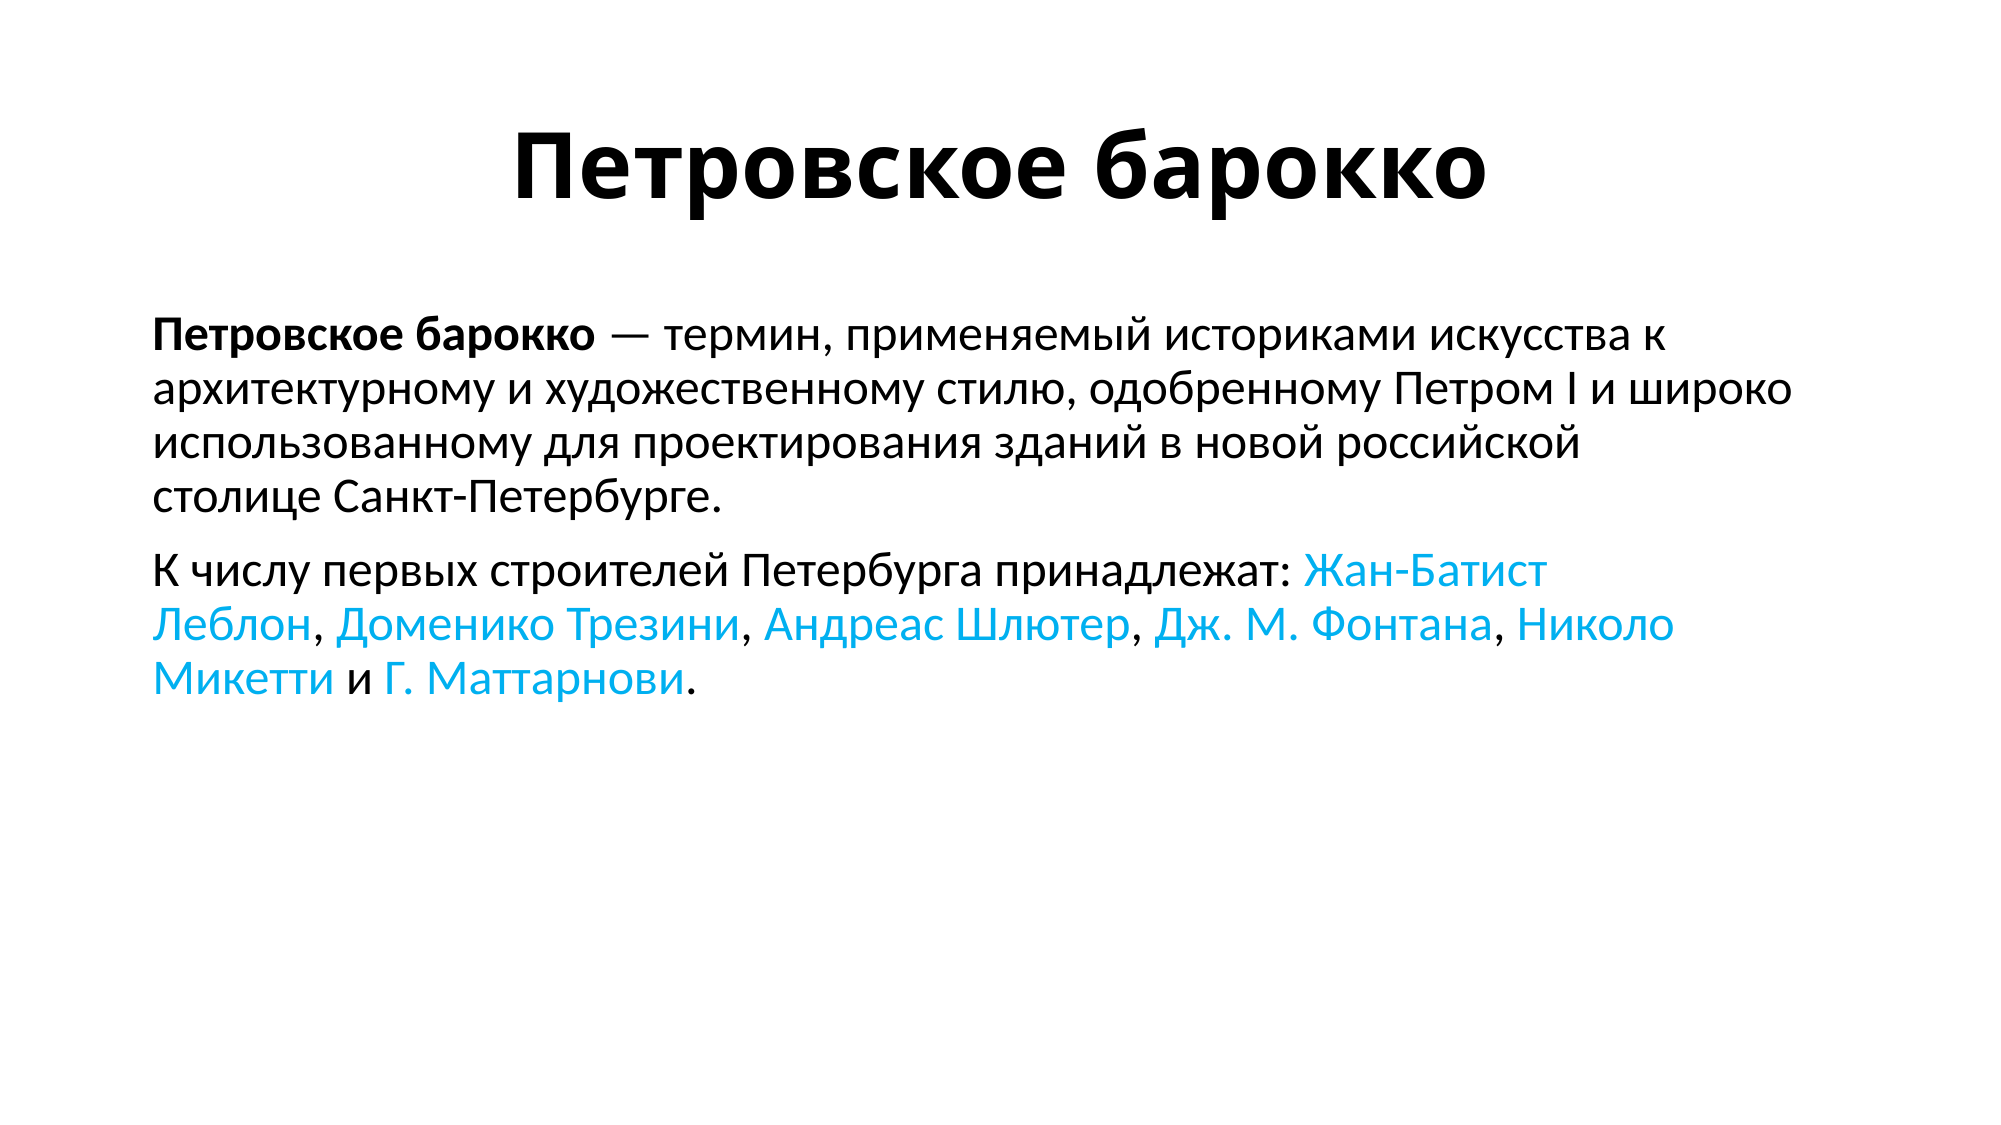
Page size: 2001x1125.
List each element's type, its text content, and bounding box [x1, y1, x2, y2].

title Петровское барокко [137, 59, 1863, 278]
list Петровское барокко — термин, применяемый историками искусства к архитектурному и художественному стилю, одобренному Петром I и широко использованному для проектирования зданий в новой российской столице Санкт-Петербурге. К числу первых строителей Петербурга принадлежат: Жан-Батист Леблон, Доменико Трезини, Андреас Шлютер, Дж. М. Фонтана, Николо Микетти и Г. Маттарнови. [137, 299, 1863, 1014]
